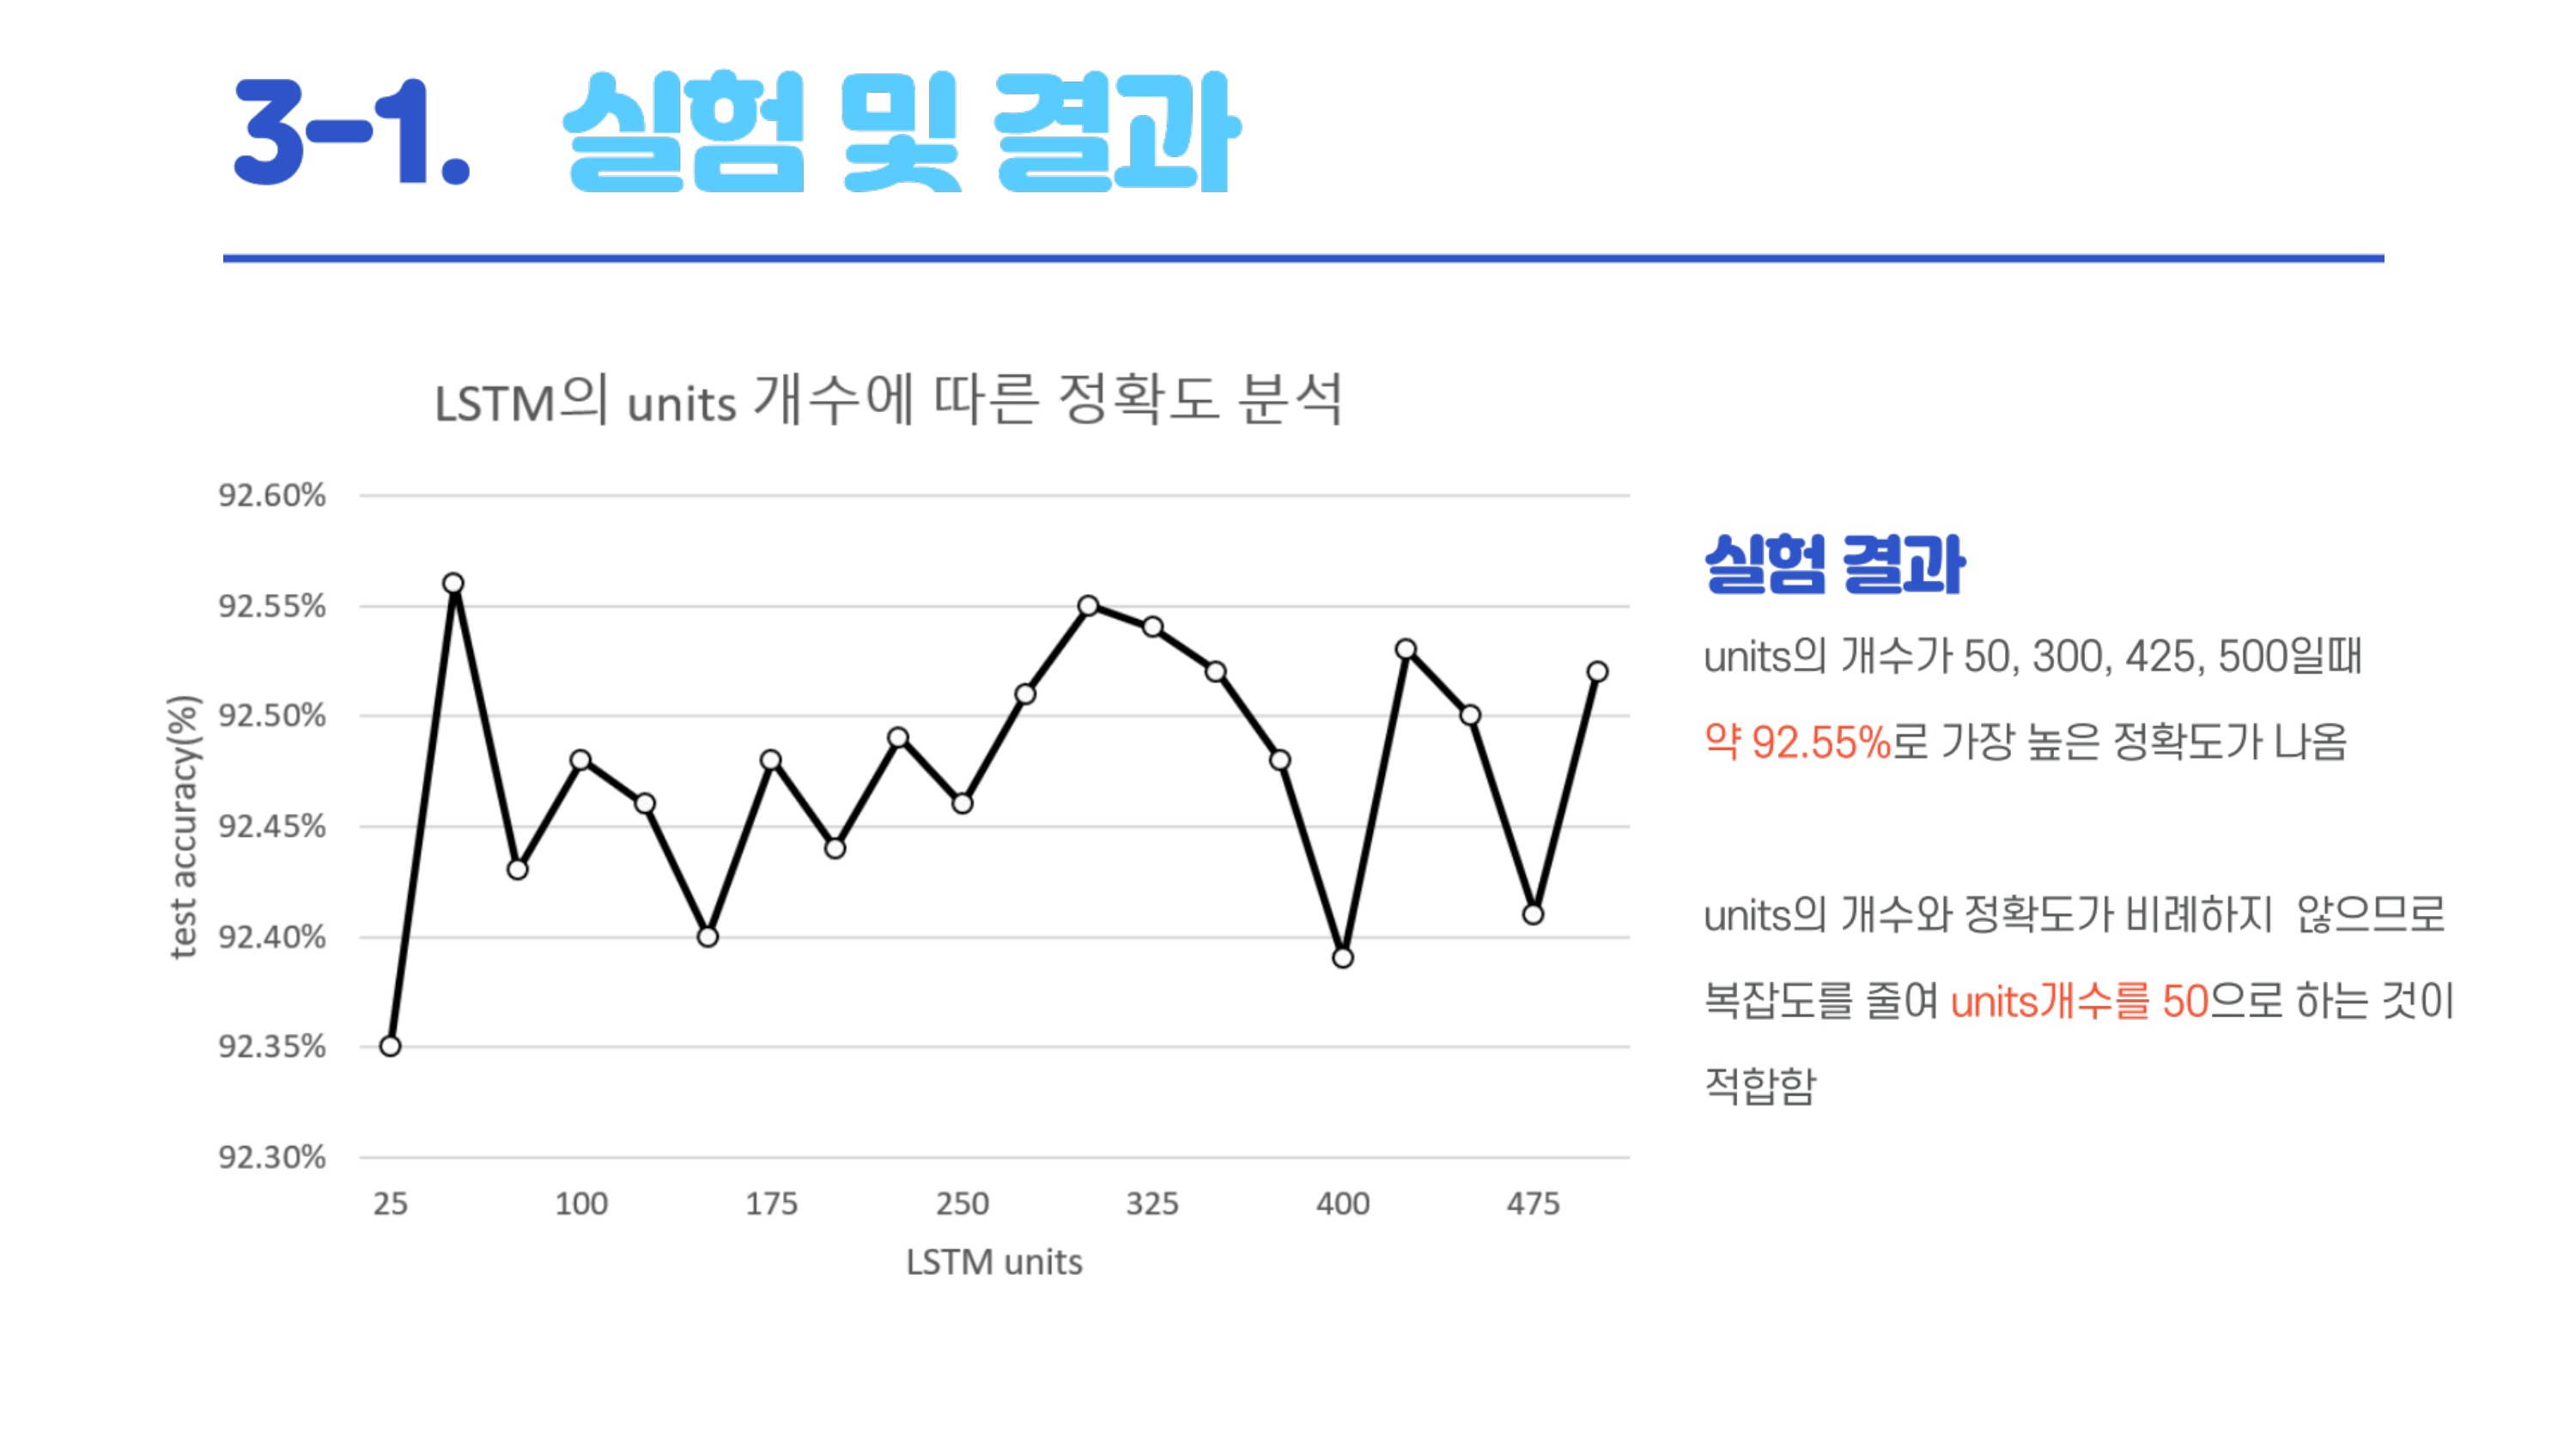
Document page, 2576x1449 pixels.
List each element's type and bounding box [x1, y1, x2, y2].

text_box [223, 243, 2385, 275]
text_box [114, 324, 1668, 1327]
picture [210, 26, 1303, 252]
picture [1694, 518, 2485, 1151]
